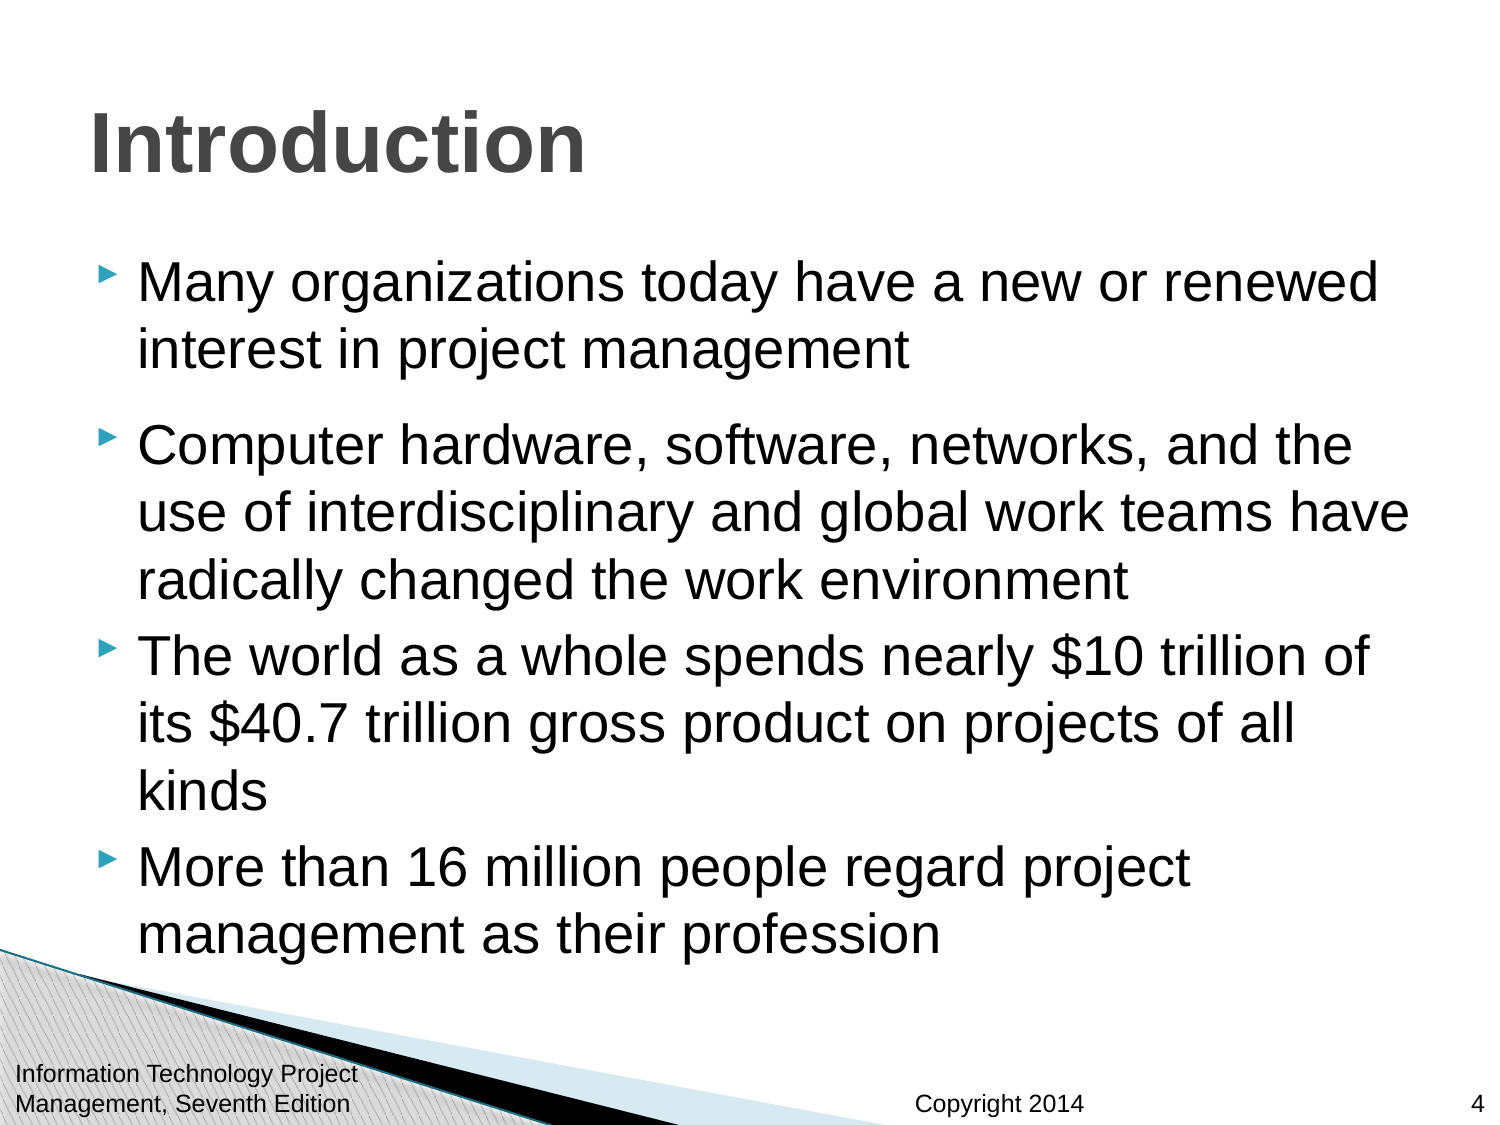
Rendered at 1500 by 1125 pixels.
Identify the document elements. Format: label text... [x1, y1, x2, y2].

slide_number 4 [1408, 1065, 1500, 1125]
footer Information Technology Project Management, Seventh Edition [0, 1065, 425, 1125]
list Many organizations today have a new or renewed interest in project management Computer hardware, software, networks, and the use of interdisciplinary and global work teams have radically changed the work environment The world as a whole spends nearly $10 trillion of its $40.7 trillion gross product on projects of all kinds More than 16 million people regard project management as their profession [62, 237, 1451, 1001]
title Introduction [75, 45, 1425, 233]
